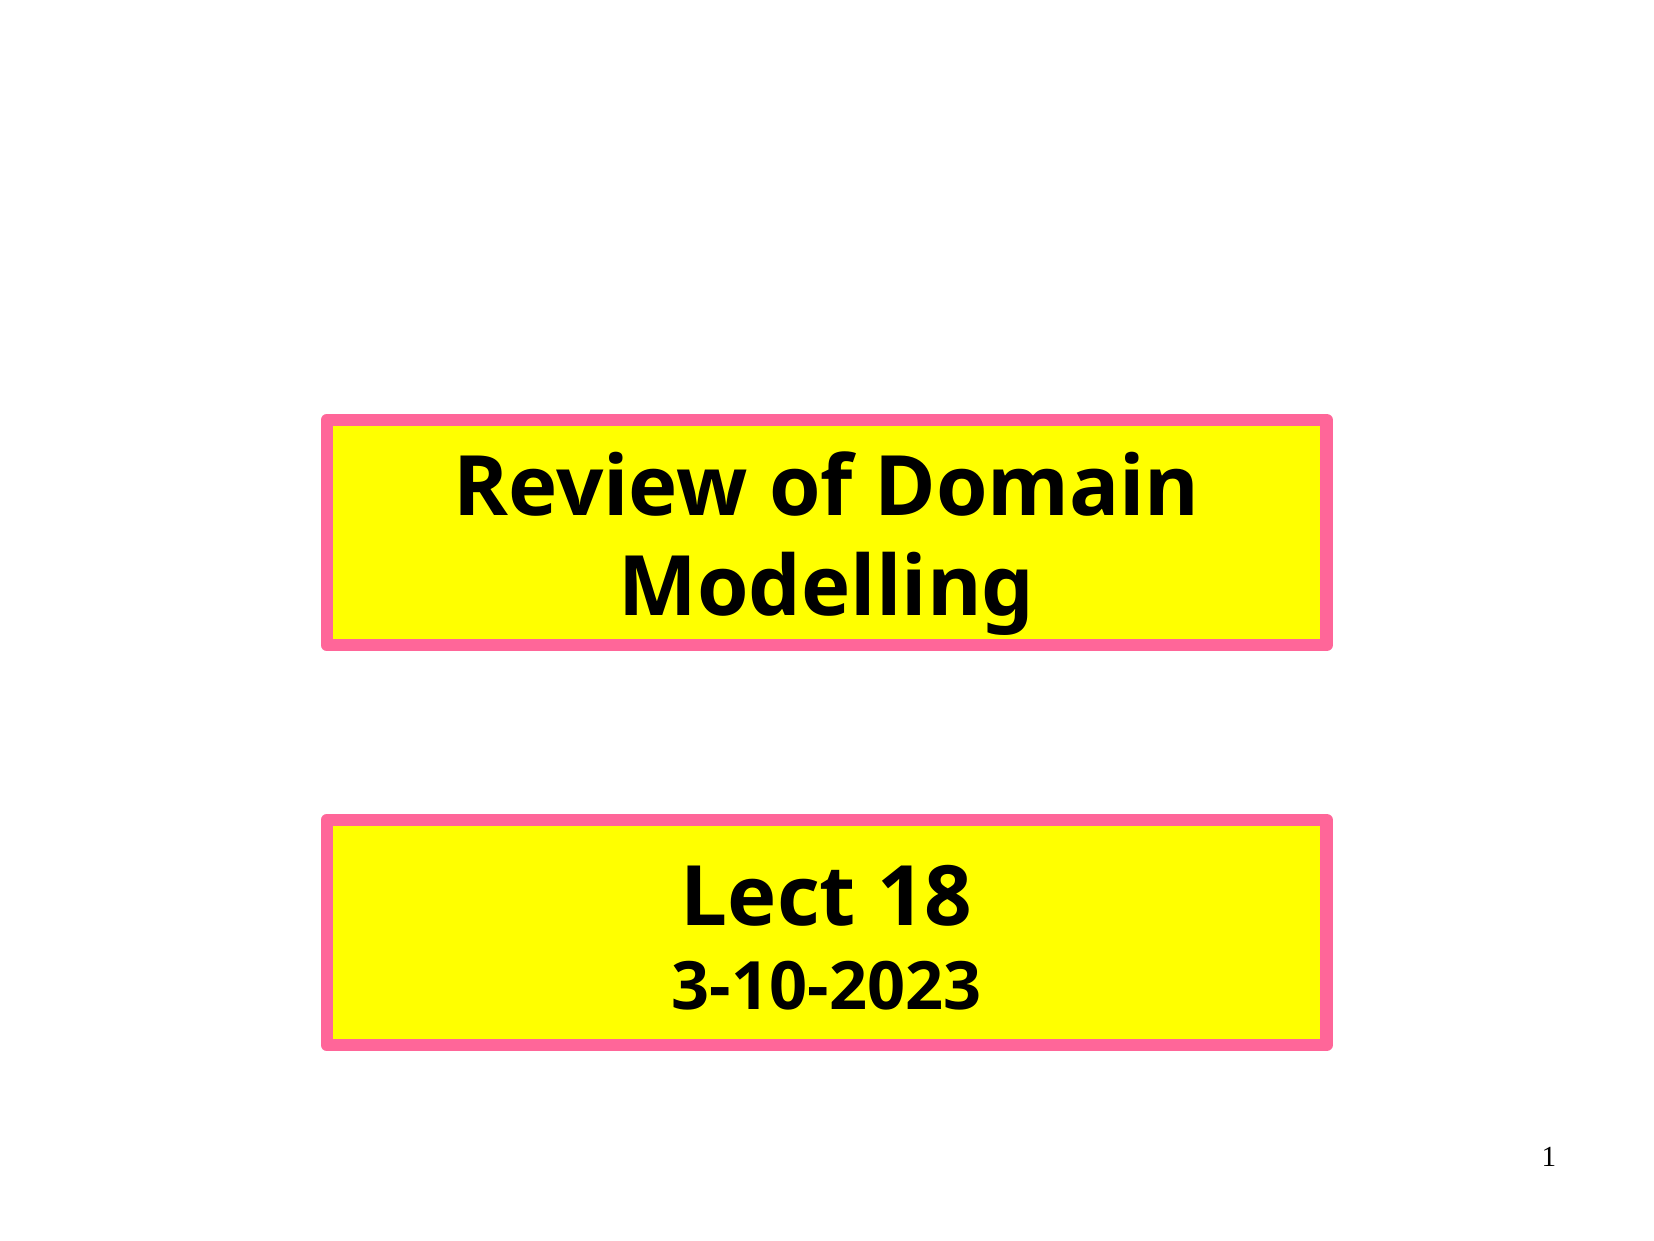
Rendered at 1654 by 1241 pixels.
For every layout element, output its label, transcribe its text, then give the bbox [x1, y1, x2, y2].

text_box Lect 18 3-10-2023 [326, 819, 1327, 1045]
title Review of Domain Modelling [326, 420, 1327, 646]
